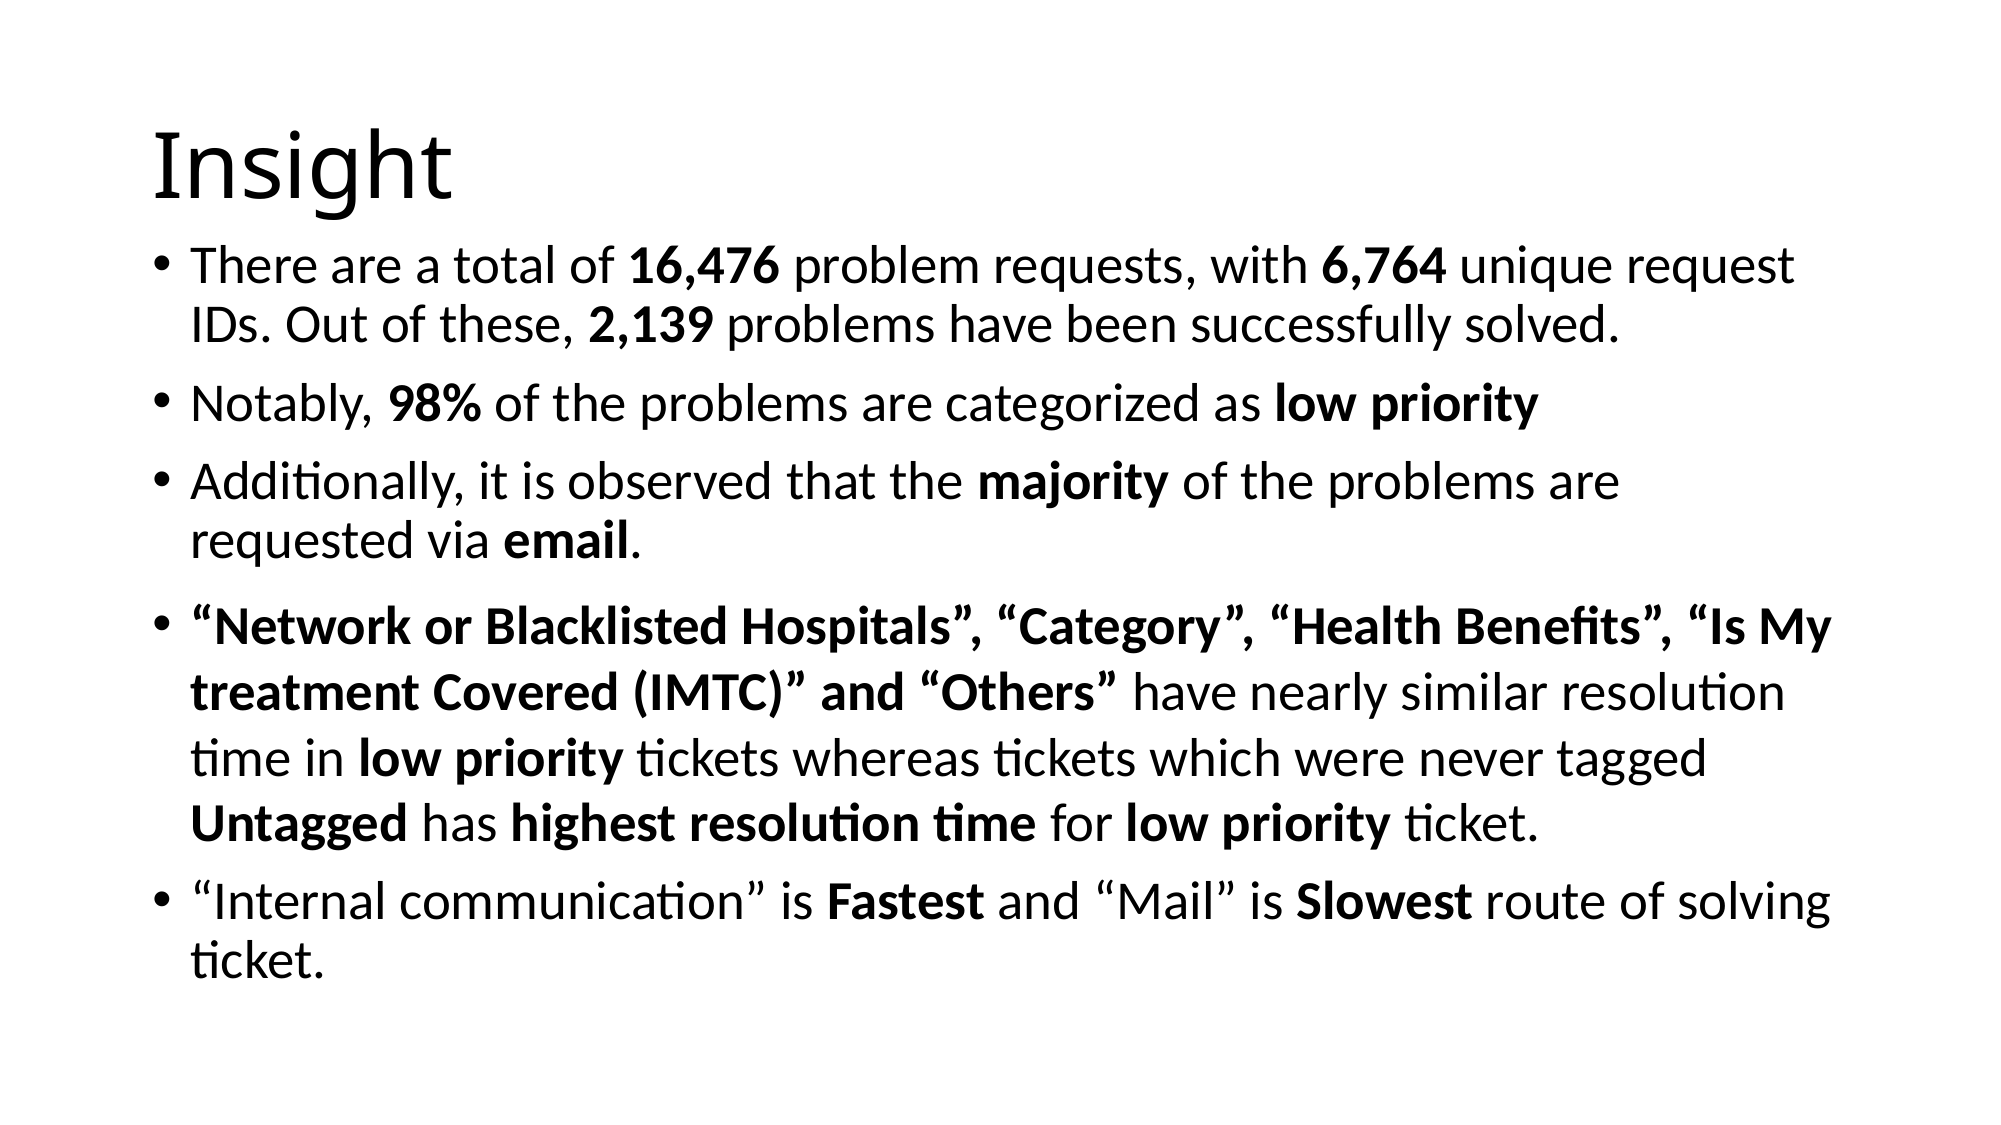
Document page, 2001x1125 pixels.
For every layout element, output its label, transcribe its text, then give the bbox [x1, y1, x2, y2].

list There are a total of 16,476 problem requests, with 6,764 unique request IDs. Out of these, 2,139 problems have been successfully solved. Notably, 98% of the problems are categorized as low priority Additionally, it is observed that the majority of the problems are requested via email. “Network or Blacklisted Hospitals”, “Category”, “Health Benefits”, “Is My treatment Covered (IMTC)” and “Others” have nearly similar resolution time in low priority tickets whereas tickets which were never tagged Untagged has highest resolution time for low priority ticket. “Internal communication” is Fastest and “Mail” is Slowest route of solving ticket. [137, 228, 1863, 1014]
title Insight [137, 59, 1863, 228]
